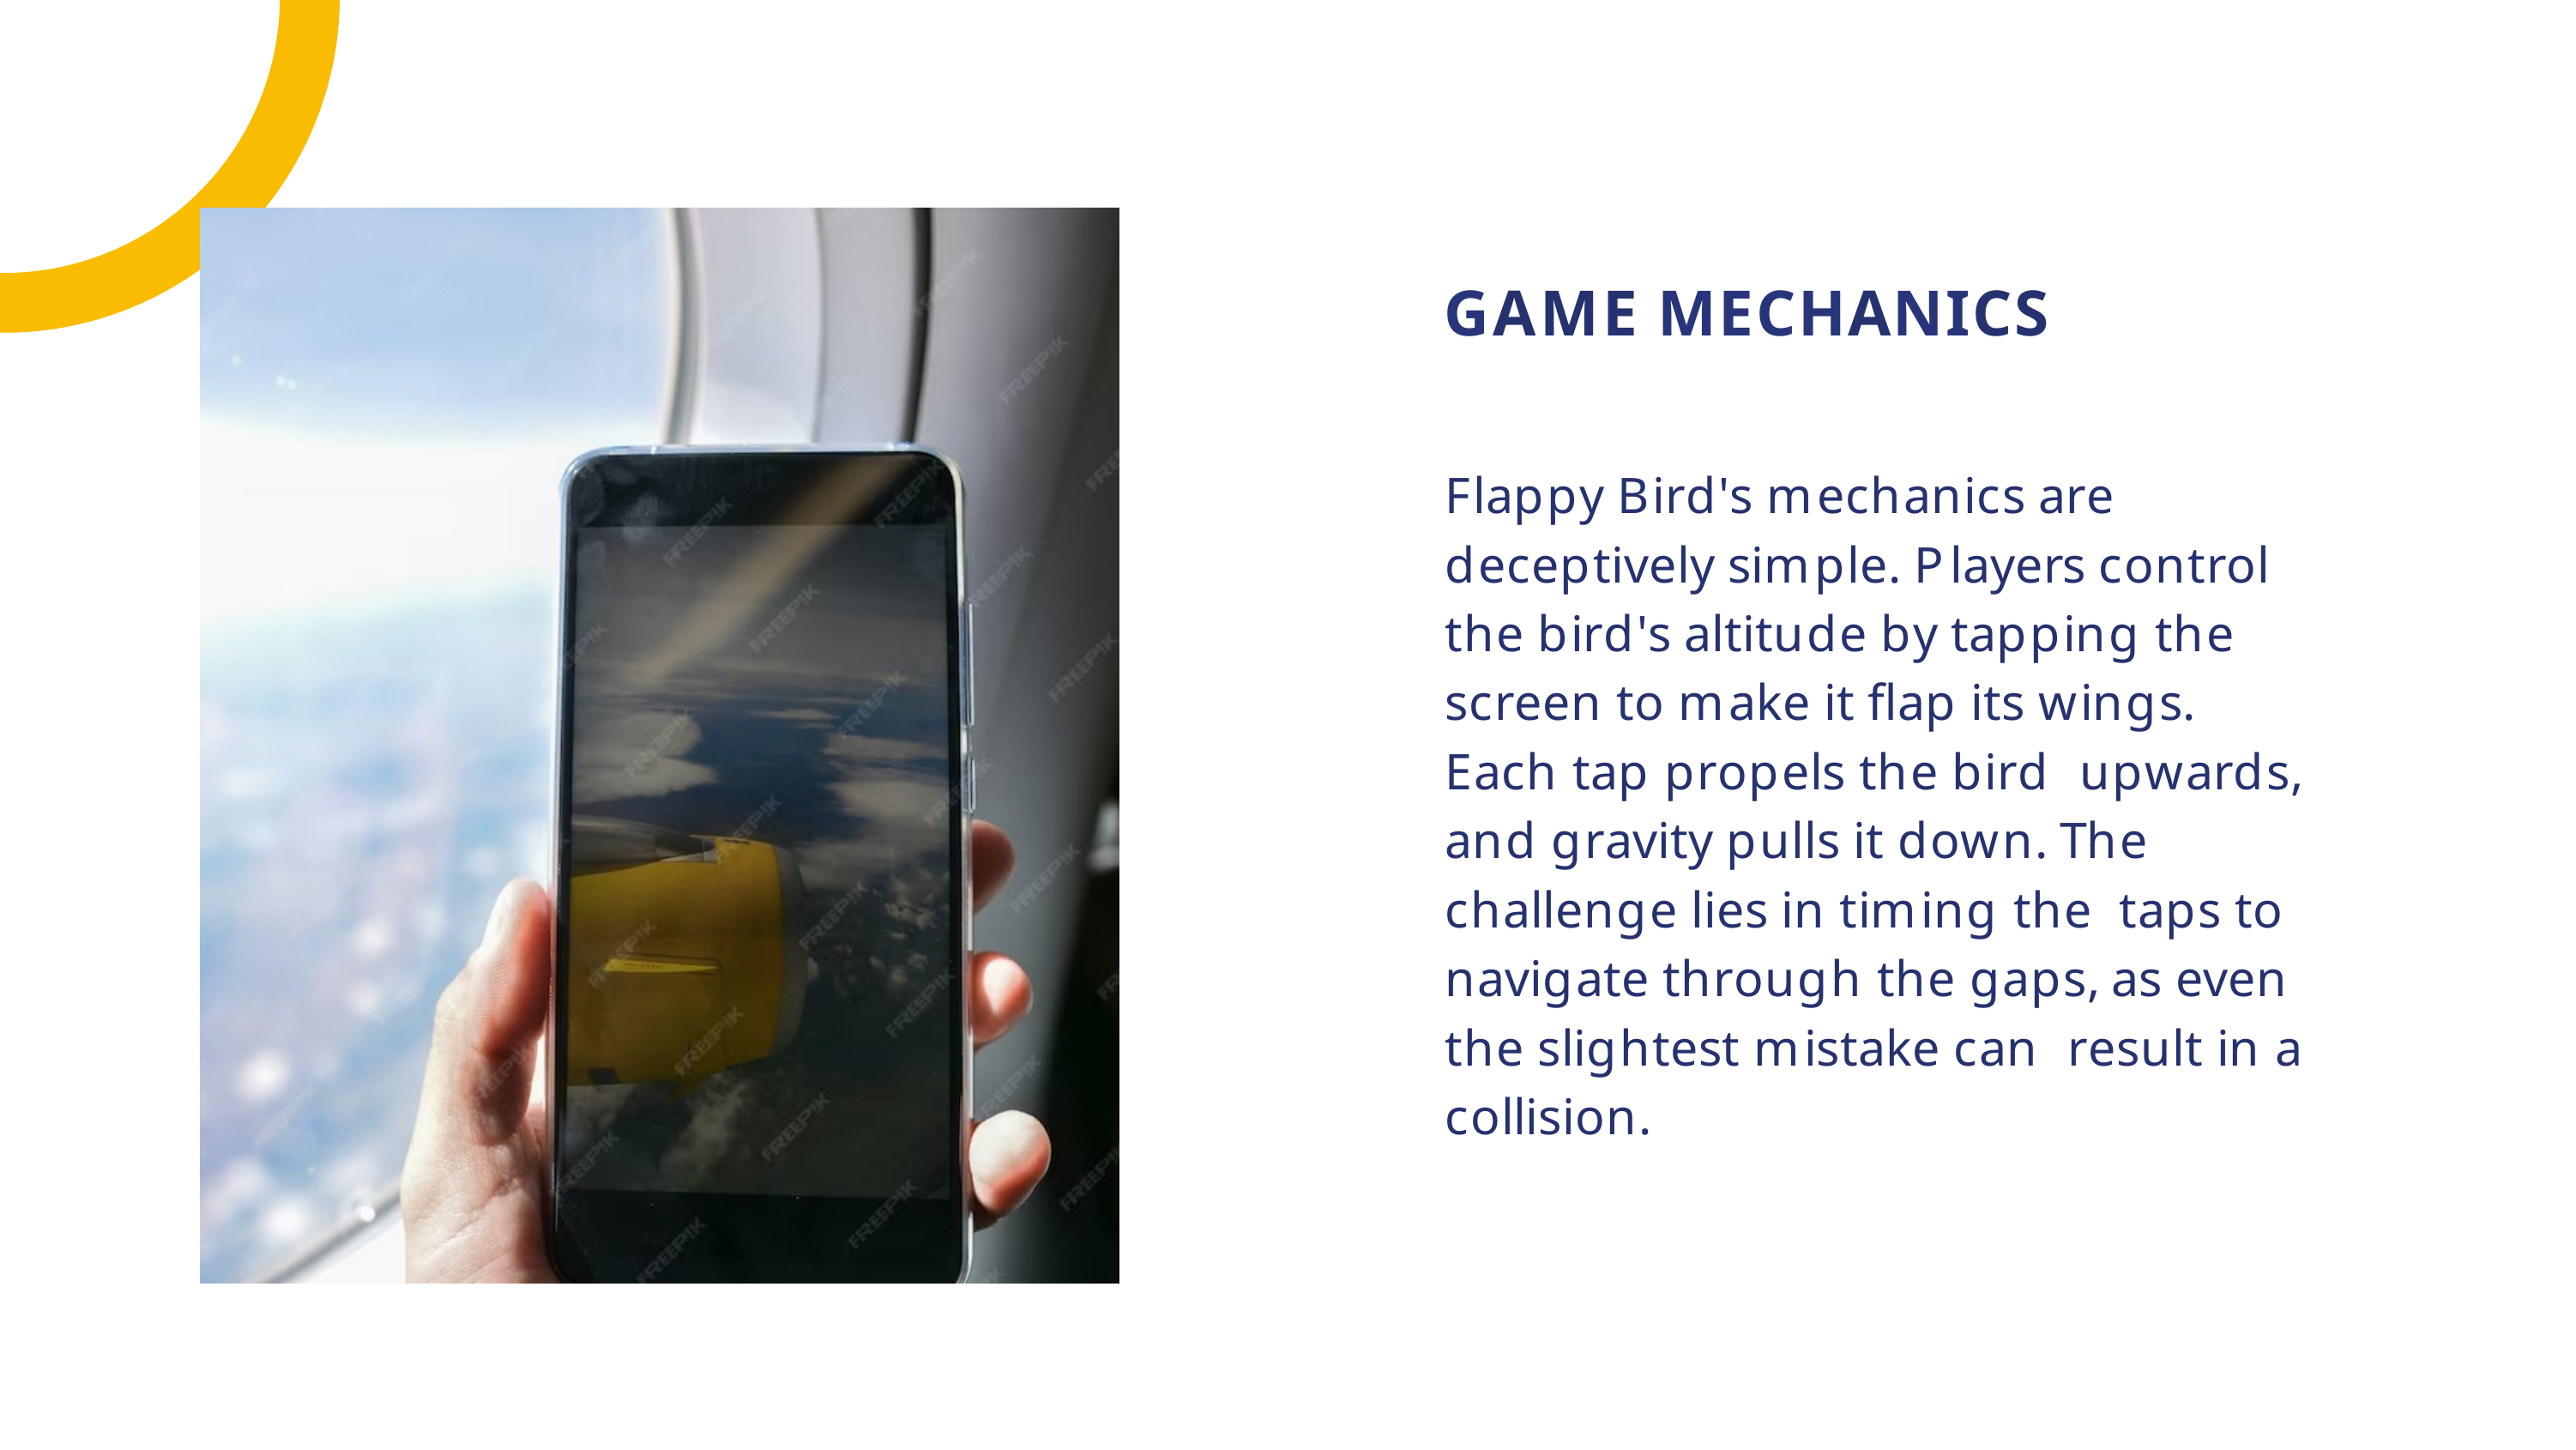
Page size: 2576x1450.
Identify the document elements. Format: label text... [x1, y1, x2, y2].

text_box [0, 0, 1119, 1284]
text_box Flappy Bird's mechanics are deceptively simple. Players control the bird's altitude by tapping the screen to make it ﬂap its wings. Each tap propels the bird upwards, and gravity pulls it down. The challenge lies in timing the taps to navigate through the gaps, as even the slightest mistake can result in a collision. [1443, 452, 2307, 1145]
title GAME MECHANICS [1124, 270, 2068, 516]
